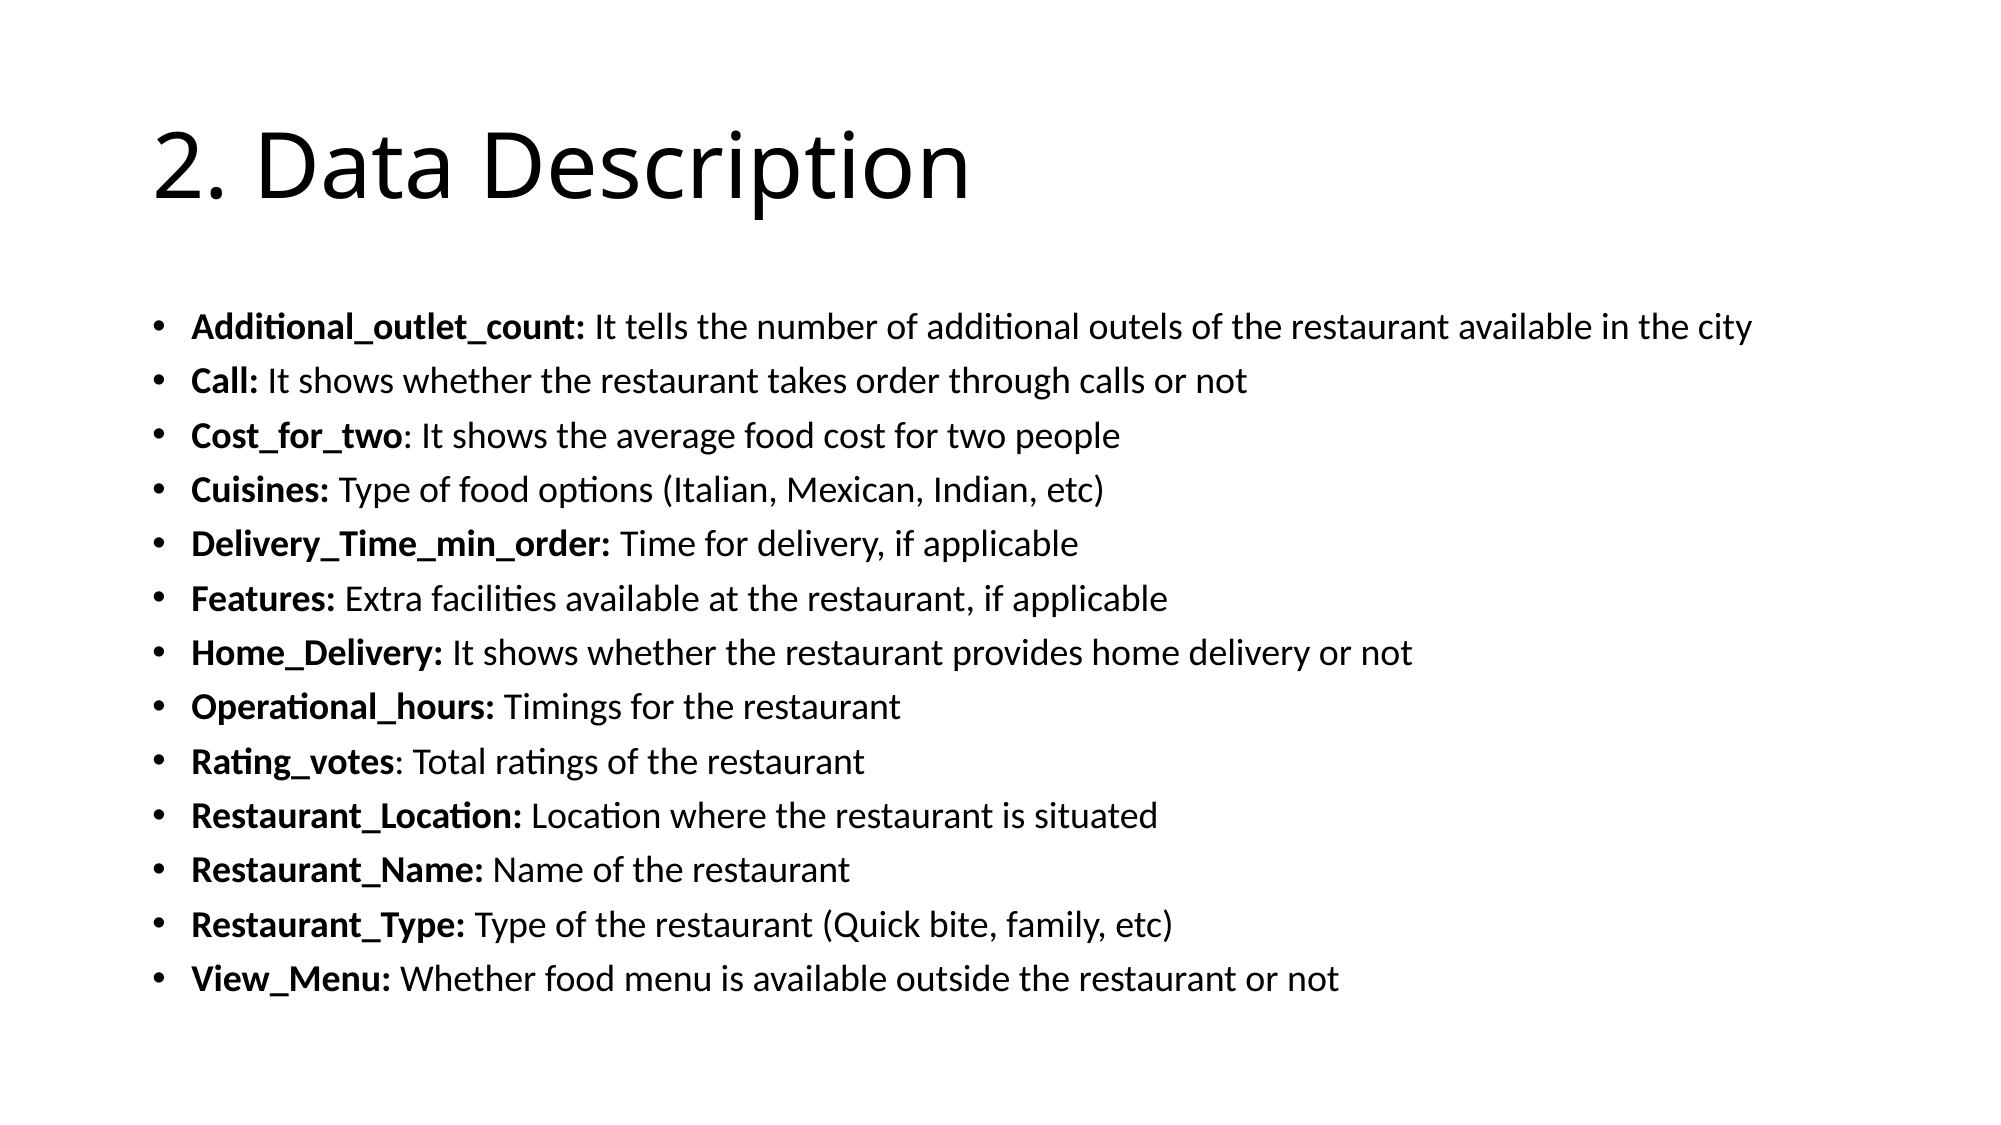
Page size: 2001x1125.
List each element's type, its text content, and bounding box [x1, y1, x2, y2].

list Additional_outlet_count: It tells the number of additional outels of the restaurant available in the city Call: It shows whether the restaurant takes order through calls or not Cost_for_two: It shows the average food cost for two people Cuisines: Type of food options (Italian, Mexican, Indian, etc) Delivery_Time_min_order: Time for delivery, if applicable Features: Extra facilities available at the restaurant, if applicable Home_Delivery: It shows whether the restaurant provides home delivery or not Operational_hours: Timings for the restaurant Rating_votes: Total ratings of the restaurant Restaurant_Location: Location where the restaurant is situated Restaurant_Name: Name of the restaurant Restaurant_Type: Type of the restaurant (Quick bite, family, etc) View_Menu: Whether food menu is available outside the restaurant or not [137, 299, 1863, 1014]
title 2. Data Description [137, 59, 1863, 278]
